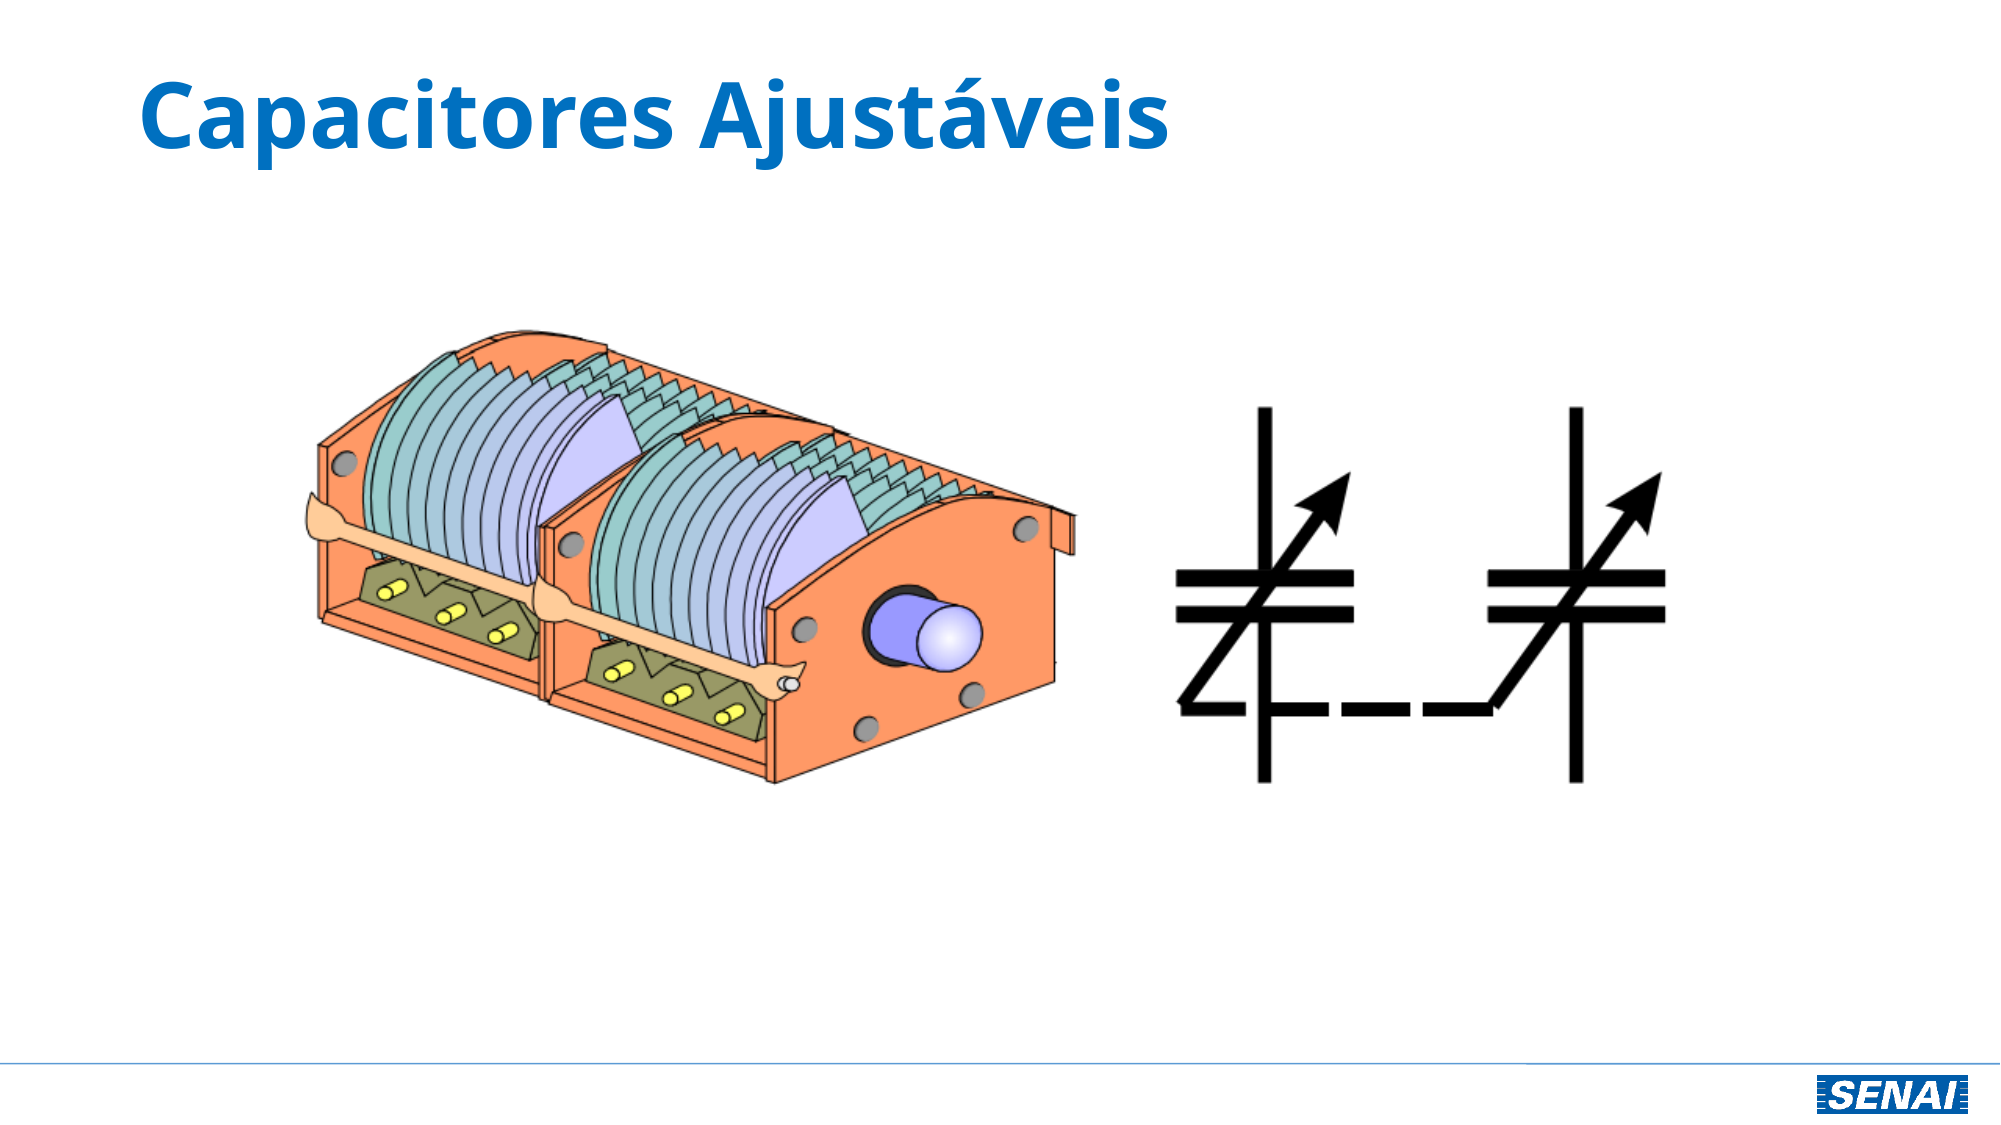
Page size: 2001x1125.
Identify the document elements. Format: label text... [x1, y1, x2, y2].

title Capacitores Ajustáveis [137, 59, 1831, 177]
picture [1817, 1075, 1968, 1114]
picture [272, 305, 1728, 820]
